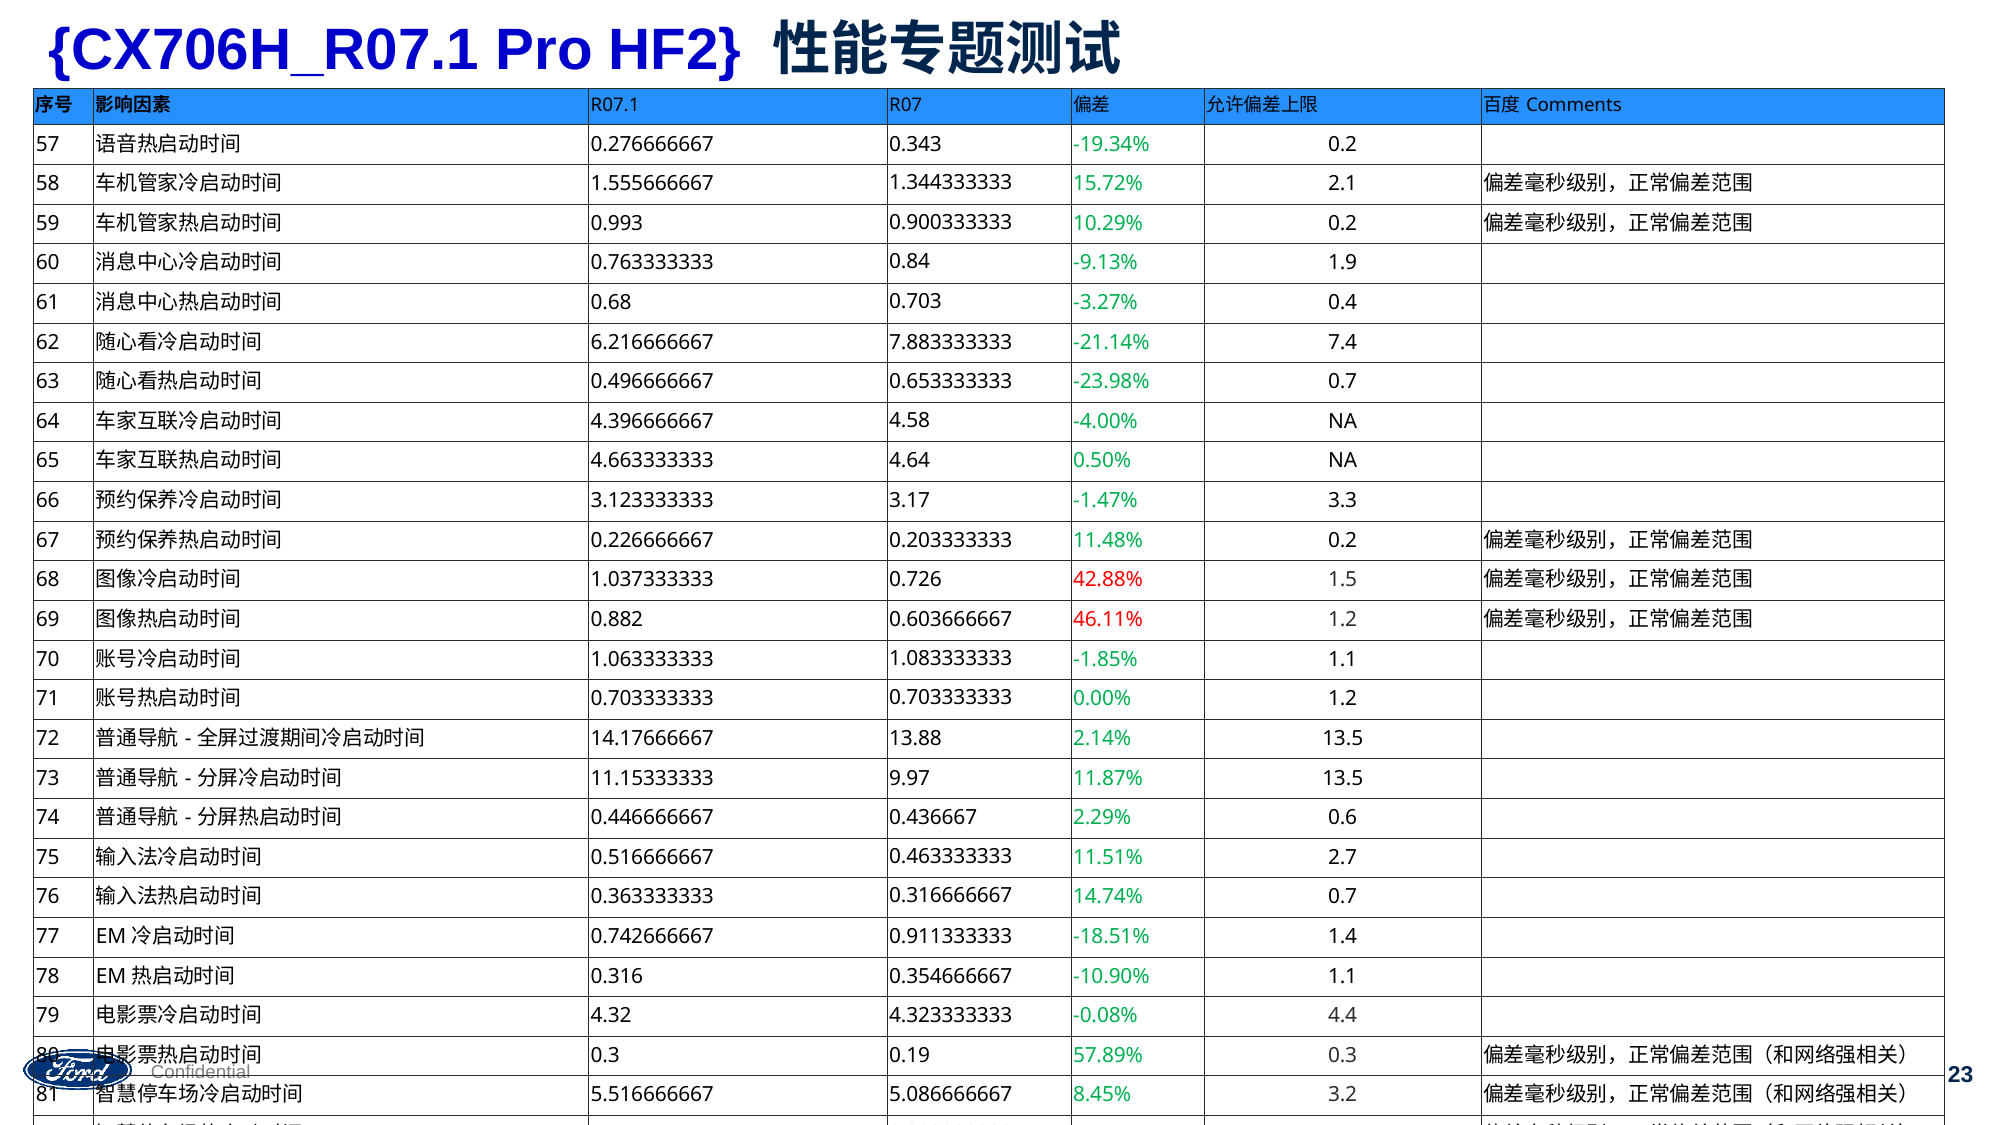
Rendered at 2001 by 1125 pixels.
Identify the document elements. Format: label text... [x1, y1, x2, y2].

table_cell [94, 1076, 588, 1115]
table_cell -4.00% [1072, 403, 1204, 441]
table_cell 0.00% [1072, 680, 1204, 719]
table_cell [34, 878, 93, 917]
table_cell 偏差毫秒级别，正常偏差范围 [1482, 601, 1944, 640]
table_cell 13.5 [1205, 720, 1481, 758]
table_cell 车家互联热启动时间 [94, 442, 588, 481]
table_cell 0.343 [888, 125, 1071, 164]
table_cell 68 [34, 561, 93, 600]
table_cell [1482, 1037, 1944, 1075]
table_header R07.1 [589, 89, 887, 124]
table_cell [888, 1037, 1071, 1075]
table_cell [1482, 403, 1944, 441]
table_cell [1482, 284, 1944, 323]
table_cell 0.496666667 [589, 363, 887, 402]
table_cell 0.7 [1205, 363, 1481, 402]
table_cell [888, 997, 1071, 1036]
table_cell 57 [34, 125, 93, 164]
table_cell 66 [34, 482, 93, 521]
table_cell 0.703333333 [888, 680, 1071, 719]
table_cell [34, 1076, 93, 1115]
table_cell 3.17 [888, 482, 1071, 521]
table_cell [1482, 641, 1944, 679]
table_cell 7.883333333 [888, 324, 1071, 362]
table_cell 63 [34, 363, 93, 402]
table_cell 65 [34, 442, 93, 481]
table_cell [1482, 244, 1944, 283]
table_cell 0.726 [888, 561, 1071, 600]
table_cell 46.11% [1072, 601, 1204, 640]
table_cell 0.203333333 [888, 522, 1071, 560]
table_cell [1482, 918, 1944, 957]
table_cell 72 [34, 720, 93, 758]
table_cell [1482, 442, 1944, 481]
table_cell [1205, 958, 1481, 996]
table_cell -23.98% [1072, 363, 1204, 402]
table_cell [589, 839, 887, 877]
table_cell [1482, 680, 1944, 719]
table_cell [589, 1037, 887, 1075]
table_cell 4.396666667 [589, 403, 887, 441]
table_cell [94, 878, 588, 917]
table_cell 图像热启动时间 [94, 601, 588, 640]
table_cell -1.47% [1072, 482, 1204, 521]
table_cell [94, 1037, 588, 1075]
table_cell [1482, 799, 1944, 838]
table_cell [1482, 324, 1944, 362]
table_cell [589, 1076, 887, 1115]
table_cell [1072, 1037, 1204, 1075]
table_cell 预约保养热启动时间 [94, 522, 588, 560]
table_cell 42.88% [1072, 561, 1204, 600]
table_cell 账号冷启动时间 [94, 641, 588, 679]
table_cell [1482, 482, 1944, 521]
table_cell 偏差毫秒级别，正常偏差范围 [1482, 205, 1944, 243]
table_cell 0.2 [1205, 522, 1481, 560]
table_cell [1072, 918, 1204, 957]
table_cell 4.58 [888, 403, 1071, 441]
table_cell -21.14% [1072, 324, 1204, 362]
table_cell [888, 1116, 1071, 1125]
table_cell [589, 958, 887, 996]
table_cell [1205, 799, 1481, 838]
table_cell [589, 1116, 887, 1125]
table_cell 69 [34, 601, 93, 640]
table_cell 车机管家冷启动时间 [94, 165, 588, 204]
table_cell 14.17666667 [589, 720, 887, 758]
table_cell 59 [34, 205, 93, 243]
table_cell NA [1205, 403, 1481, 441]
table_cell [888, 958, 1071, 996]
table_cell 0.276666667 [589, 125, 887, 164]
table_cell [1205, 918, 1481, 957]
table_cell 1.1 [1205, 641, 1481, 679]
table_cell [888, 839, 1071, 877]
table_cell 64 [34, 403, 93, 441]
table_cell 0.226666667 [589, 522, 887, 560]
table_cell 67 [34, 522, 93, 560]
table_cell 10.29% [1072, 205, 1204, 243]
table_cell 语音热启动时间 [94, 125, 588, 164]
table_header 序号 [34, 89, 93, 124]
table_cell 0.84 [888, 244, 1071, 283]
table_cell 3.3 [1205, 482, 1481, 521]
table_cell 62 [34, 324, 93, 362]
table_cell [1205, 839, 1481, 877]
table_cell 2.1 [1205, 165, 1481, 204]
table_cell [94, 997, 588, 1036]
table_cell [1482, 125, 1944, 164]
table_cell 15.72% [1072, 165, 1204, 204]
table_cell 7.4 [1205, 324, 1481, 362]
table_cell 1.083333333 [888, 641, 1071, 679]
table_cell 1.037333333 [589, 561, 887, 600]
table_cell -19.34% [1072, 125, 1204, 164]
table_cell [1482, 720, 1944, 758]
table_cell 普通导航-分屏冷启动时间 [94, 759, 588, 798]
table_cell 车家互联冷启动时间 [94, 403, 588, 441]
table_cell 1.063333333 [589, 641, 887, 679]
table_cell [1072, 799, 1204, 838]
table_cell 预约保养冷启动时间 [94, 482, 588, 521]
table_cell -9.13% [1072, 244, 1204, 283]
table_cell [1482, 878, 1944, 917]
table_cell NA [1205, 442, 1481, 481]
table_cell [589, 878, 887, 917]
table_cell 0.603666667 [888, 601, 1071, 640]
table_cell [888, 799, 1071, 838]
table_cell 70 [34, 641, 93, 679]
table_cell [94, 1116, 588, 1125]
table_cell 普通导航-全屏过渡期间冷启动时间 [94, 720, 588, 758]
table_cell 随心看热启动时间 [94, 363, 588, 402]
table_cell -1.85% [1072, 641, 1204, 679]
table_cell 71 [34, 680, 93, 719]
table_cell 1.344333333 [888, 165, 1071, 204]
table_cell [1482, 958, 1944, 996]
table_cell 0.703333333 [589, 680, 887, 719]
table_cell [34, 918, 93, 957]
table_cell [1205, 997, 1481, 1036]
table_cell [1205, 878, 1481, 917]
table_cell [1482, 1116, 1944, 1125]
table_cell 消息中心冷启动时间 [94, 244, 588, 283]
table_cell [94, 918, 588, 957]
table_cell 11.15333333 [589, 759, 887, 798]
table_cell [1072, 1076, 1204, 1115]
table_cell 普通导航-分屏热启动时间 [94, 799, 588, 838]
table_cell 11.48% [1072, 522, 1204, 560]
table_cell 消息中心热启动时间 [94, 284, 588, 323]
table_cell 4.663333333 [589, 442, 887, 481]
table_cell 0.703 [888, 284, 1071, 323]
table_cell 3.123333333 [589, 482, 887, 521]
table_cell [1482, 997, 1944, 1036]
table_cell -3.27% [1072, 284, 1204, 323]
table_header 允许偏差上限 [1205, 89, 1481, 124]
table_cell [1205, 1116, 1481, 1125]
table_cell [1072, 1116, 1204, 1125]
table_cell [34, 1116, 93, 1125]
table_cell 0.2 [1205, 205, 1481, 243]
table_cell 0.68 [589, 284, 887, 323]
table_cell [1482, 759, 1944, 798]
table_cell 61 [34, 284, 93, 323]
table_cell 0.2 [1205, 125, 1481, 164]
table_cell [1072, 997, 1204, 1036]
table_cell 1.555666667 [589, 165, 887, 204]
table_cell 偏差毫秒级别，正常偏差范围 [1482, 165, 1944, 204]
table_cell 60 [34, 244, 93, 283]
title {CX706H_R07.1 Pro HF2} 性能专题测试 [33, 11, 1812, 88]
table_cell 随心看冷启动时间 [94, 324, 588, 362]
table_cell 4.64 [888, 442, 1071, 481]
table_cell 偏差毫秒级别，正常偏差范围 [1482, 522, 1944, 560]
table_cell 偏差毫秒级别，正常偏差范围 [1482, 561, 1944, 600]
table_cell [94, 839, 588, 877]
table_cell 9.97 [888, 759, 1071, 798]
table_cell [589, 997, 887, 1036]
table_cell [94, 958, 588, 996]
table_cell 0.50% [1072, 442, 1204, 481]
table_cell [1482, 839, 1944, 877]
table_cell [1482, 363, 1944, 402]
table_header 偏差 [1072, 89, 1204, 124]
table_cell 58 [34, 165, 93, 204]
table_header 百度Comments [1482, 89, 1944, 124]
table_cell 0.993 [589, 205, 887, 243]
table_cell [589, 799, 887, 838]
table_cell 2.14% [1072, 720, 1204, 758]
table_header 影响因素 [94, 89, 588, 124]
table_cell 0.763333333 [589, 244, 887, 283]
table_cell 13.88 [888, 720, 1071, 758]
table_cell 车机管家热启动时间 [94, 205, 588, 243]
table_cell 1.5 [1205, 561, 1481, 600]
table_cell 0.4 [1205, 284, 1481, 323]
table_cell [1482, 1076, 1944, 1115]
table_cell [34, 839, 93, 877]
table_cell 图像冷启动时间 [94, 561, 588, 600]
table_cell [888, 918, 1071, 957]
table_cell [1072, 958, 1204, 996]
table_cell 6.216666667 [589, 324, 887, 362]
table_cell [888, 1076, 1071, 1115]
table_cell 0.900333333 [888, 205, 1071, 243]
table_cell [34, 958, 93, 996]
table_cell 11.87% [1072, 759, 1204, 798]
table_cell 1.2 [1205, 601, 1481, 640]
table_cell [34, 1037, 93, 1075]
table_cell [1205, 1076, 1481, 1115]
picture [23, 1049, 33, 1090]
table_cell 1.2 [1205, 680, 1481, 719]
table_cell 73 [34, 759, 93, 798]
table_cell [1072, 878, 1204, 917]
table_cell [34, 997, 93, 1036]
table_cell 0.882 [589, 601, 887, 640]
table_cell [1205, 1037, 1481, 1075]
table_cell 账号热启动时间 [94, 680, 588, 719]
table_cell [888, 878, 1071, 917]
table_cell 74 [34, 799, 93, 838]
table_header R07 [888, 89, 1071, 124]
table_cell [589, 918, 887, 957]
table_cell 13.5 [1205, 759, 1481, 798]
table_cell 1.9 [1205, 244, 1481, 283]
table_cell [1072, 839, 1204, 877]
table_cell 0.653333333 [888, 363, 1071, 402]
